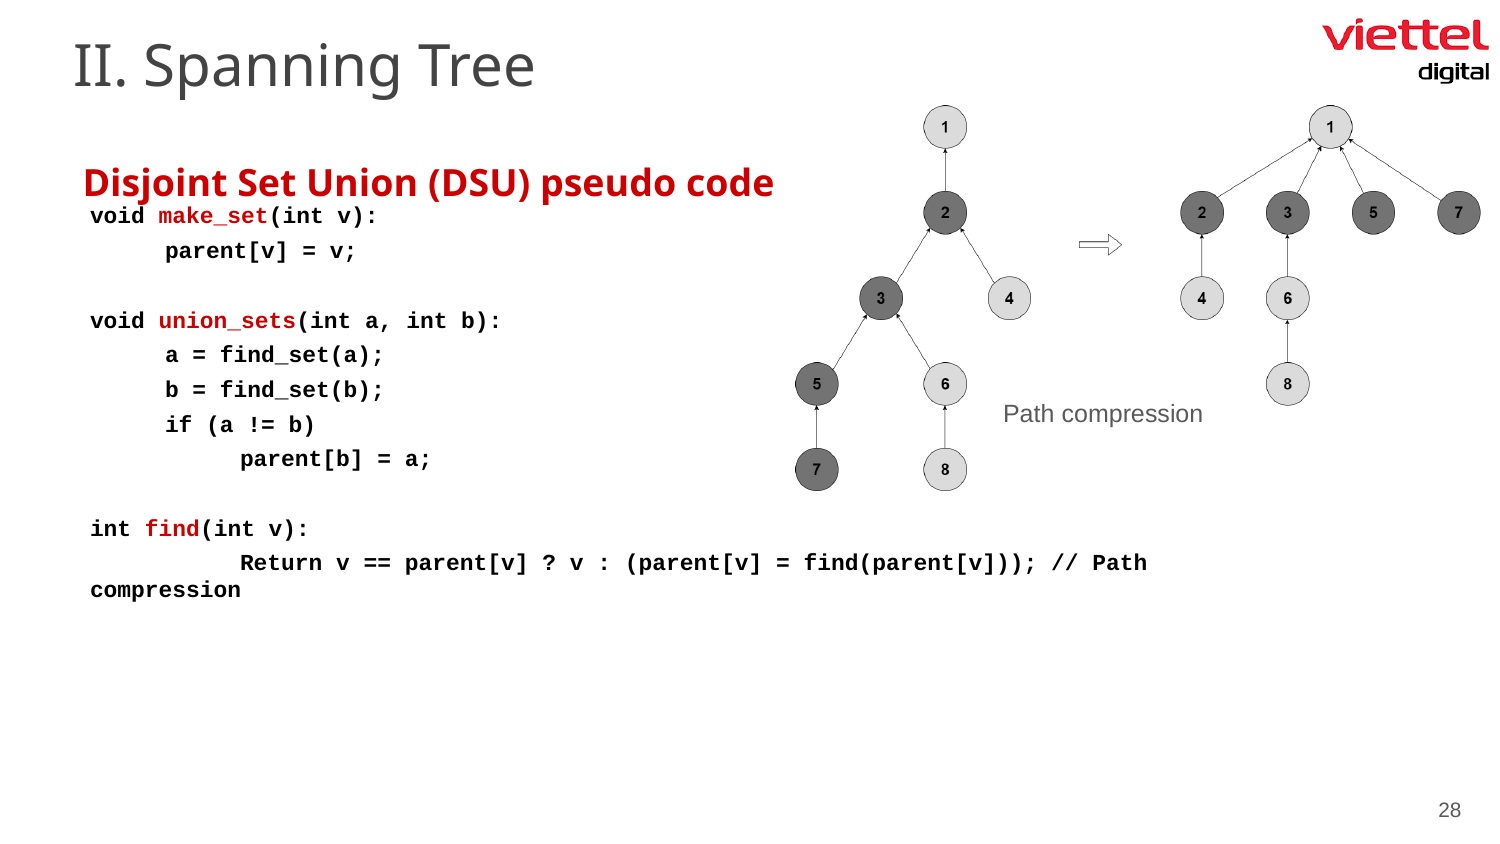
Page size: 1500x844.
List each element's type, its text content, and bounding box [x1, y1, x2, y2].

text_box Disjoint Set Union (DSU) pseudo code [75, 127, 790, 188]
text_box void make_set(int v): parent[v] = v; void union_sets(int a, int b): a = find_set(a); b = find_set(b); if (a != b) parent[b] = a; int find(int v): Return v == parent[v] ? v : (parent[v] = find(parent[v])); // Path compression [75, 188, 1322, 618]
slide_number ‹#› [1425, 786, 1500, 832]
text_box II. Spanning Tree [58, 26, 1457, 121]
picture [795, 0, 1500, 491]
